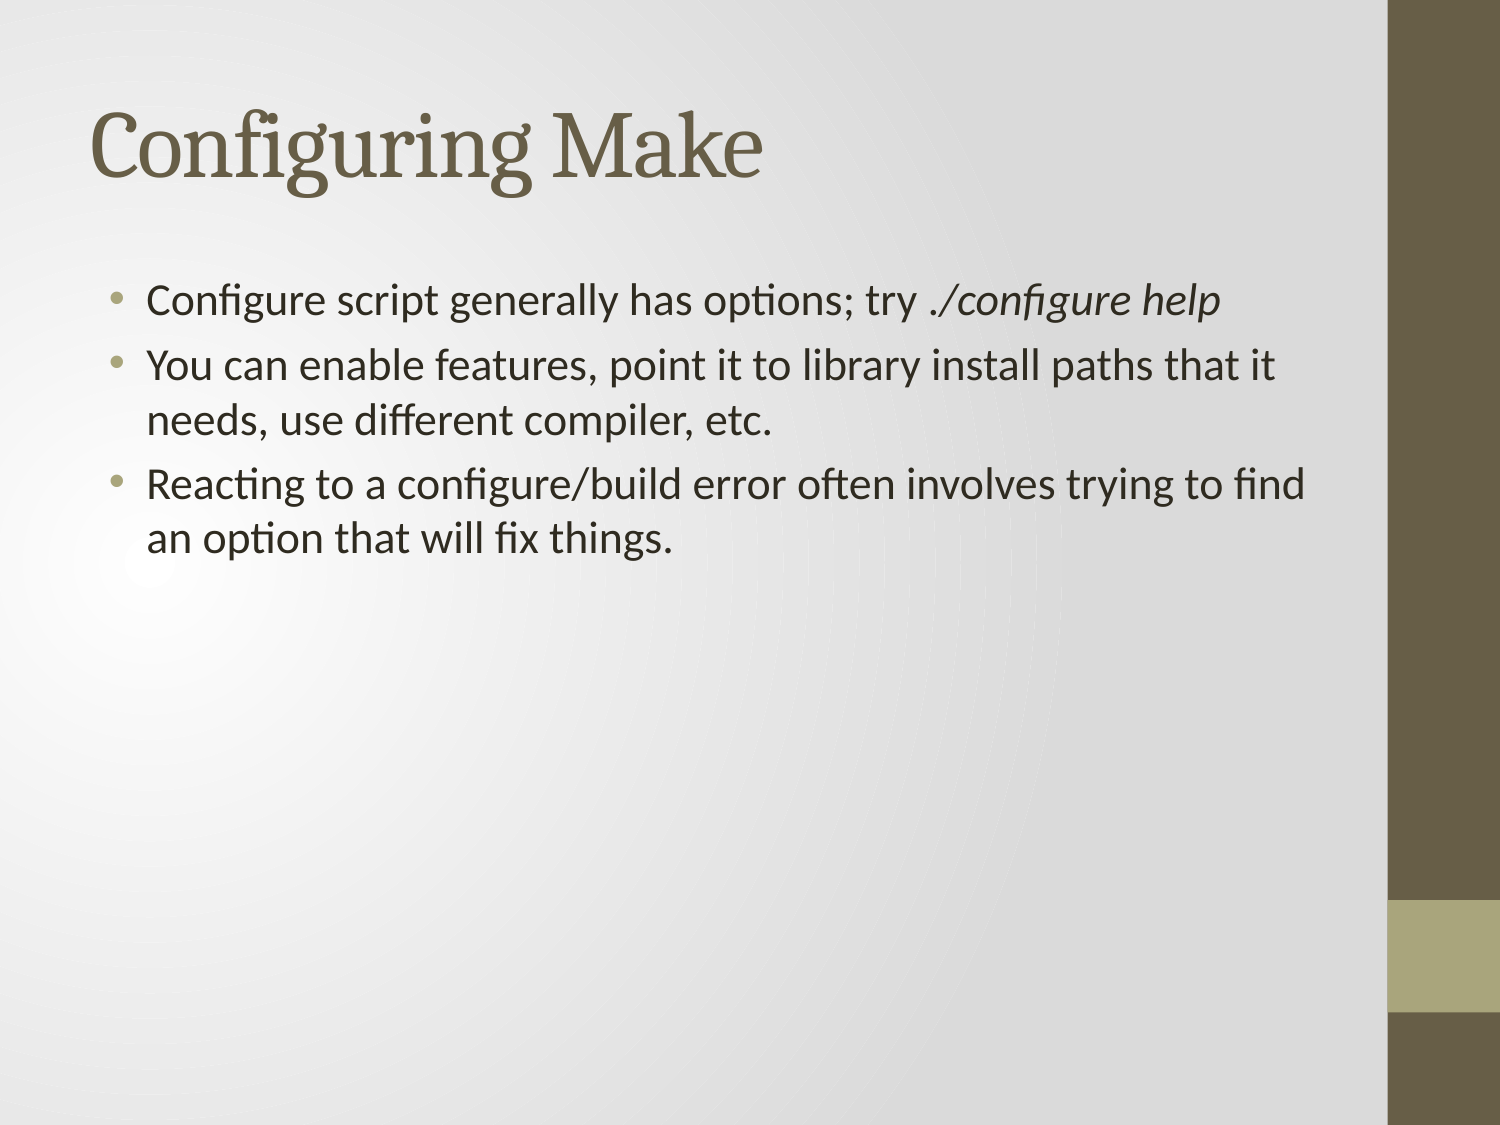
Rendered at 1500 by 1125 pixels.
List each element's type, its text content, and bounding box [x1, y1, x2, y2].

list Configure script generally has options; try ./configure ­­help You can enable features, point it to library install paths that it needs, use different compiler, etc. Reacting to a configure/build error often involves trying to find an option that will fix things. [75, 262, 1325, 1050]
title Configuring Make [75, 45, 1325, 233]
